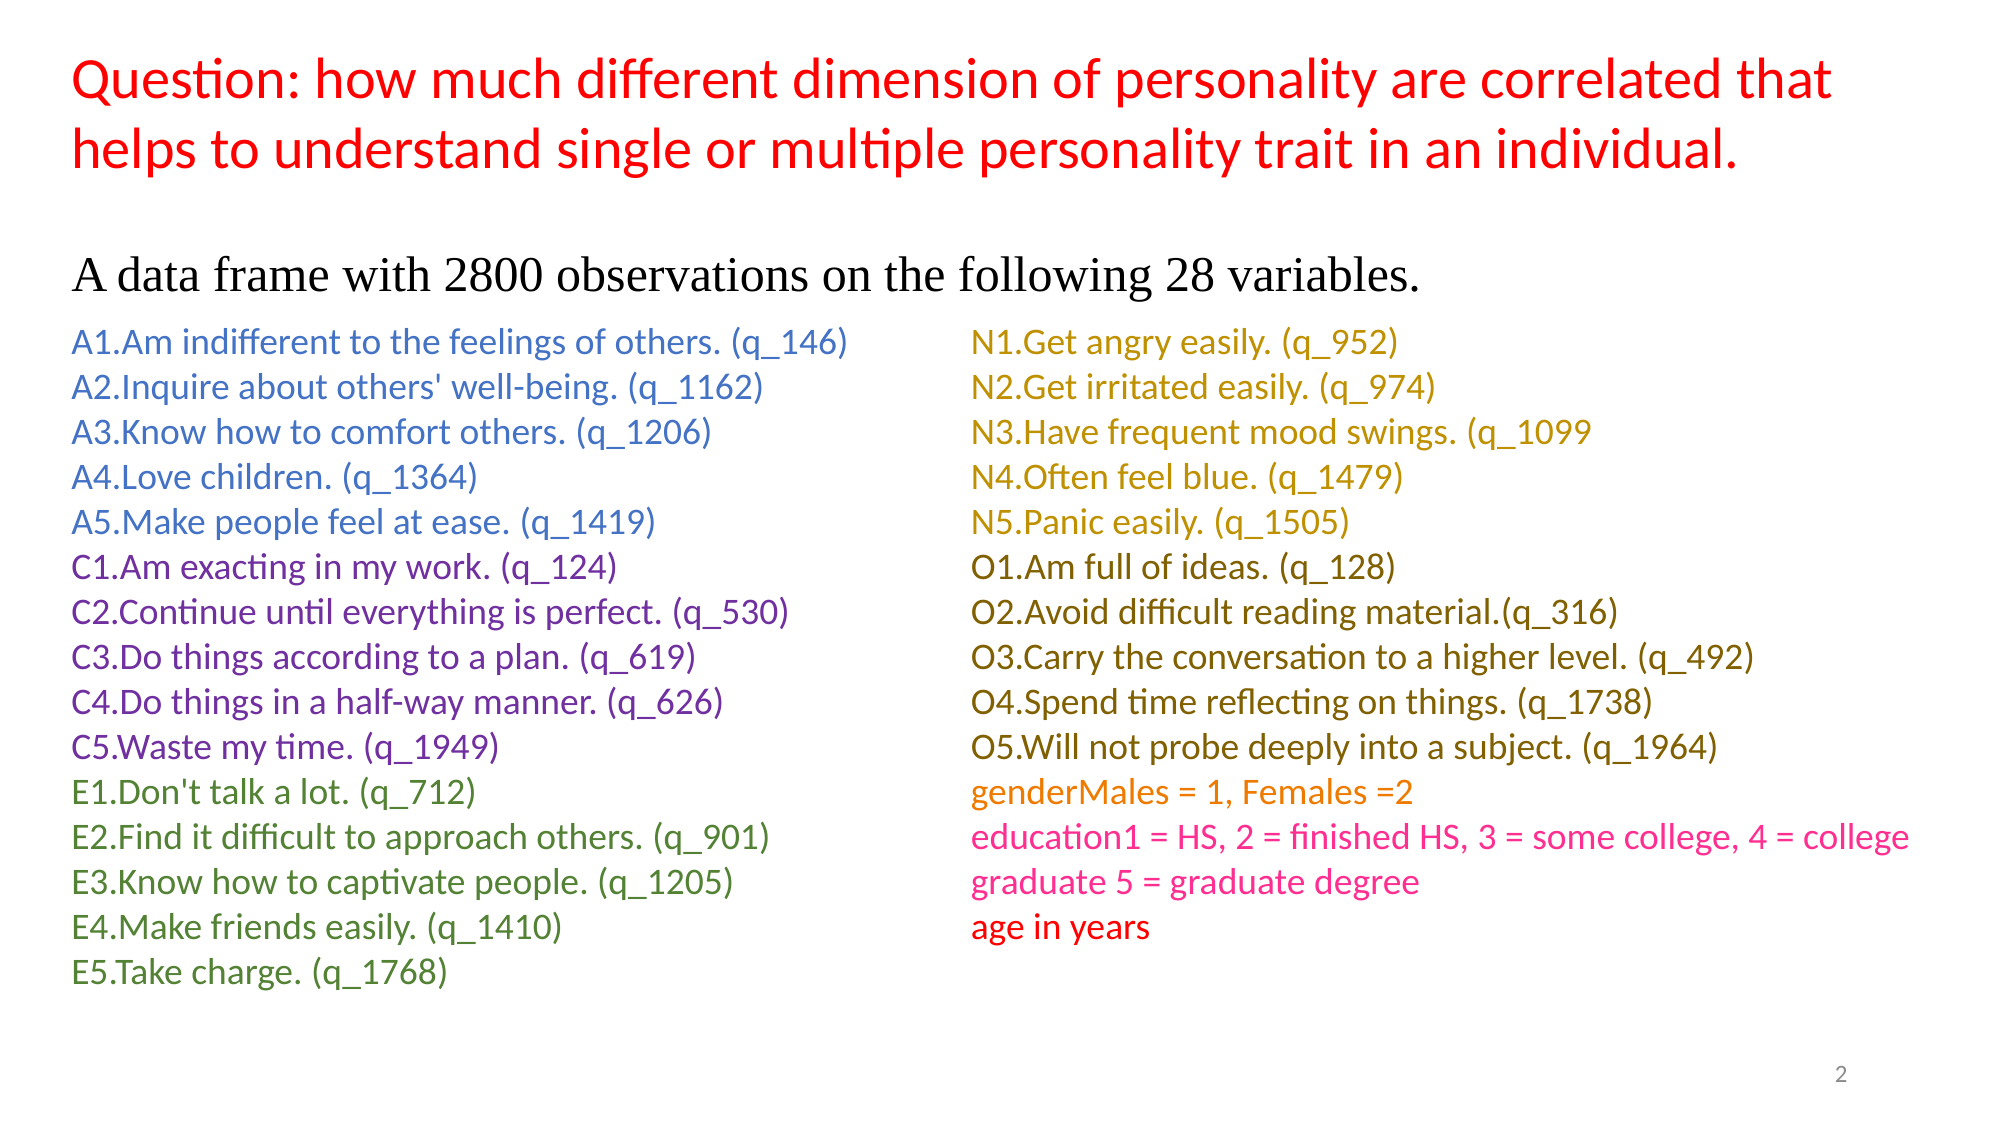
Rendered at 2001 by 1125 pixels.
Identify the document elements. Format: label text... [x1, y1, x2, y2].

text_box Question: how much different dimension of personality are correlated that helps to understand single or multiple personality trait in an individual. [56, 32, 1930, 188]
text_box A data frame with 2800 observations on the following 28 variables. [56, 233, 1956, 309]
slide_number 1 [1412, 1042, 1863, 1103]
text_box N1.Get angry easily. (q_952) N2.Get irritated easily. (q_974) N3.Have frequent mood swings. (q_1099 N4.Often feel blue. (q_1479) N5.Panic easily. (q_1505) O1.Am full of ideas. (q_128) O2.Avoid difficult reading material.(q_316) O3.Carry the conversation to a higher level. (q_492) O4.Spend time reflecting on things. (q_1738) O5.Will not probe deeply into a subject. (q_1964) genderMales = 1, Females =2 education1 = HS, 2 = finished HS, 3 = some college, 4 = college graduate 5 = graduate degree age in years [955, 309, 1956, 955]
text_box A1.Am indifferent to the feelings of others. (q_146) A2.Inquire about others' well-being. (q_1162) A3.Know how to comfort others. (q_1206) A4.Love children. (q_1364) A5.Make people feel at ease. (q_1419) C1.Am exacting in my work. (q_124) C2.Continue until everything is perfect. (q_530) C3.Do things according to a plan. (q_619) C4.Do things in a half-way manner. (q_626) C5.Waste my time. (q_1949) E1.Don't talk a lot. (q_712) E2.Find it difficult to approach others. (q_901) E3.Know how to captivate people. (q_1205) E4.Make friends easily. (q_1410) E5.Take charge. (q_1768) [56, 309, 882, 1000]
